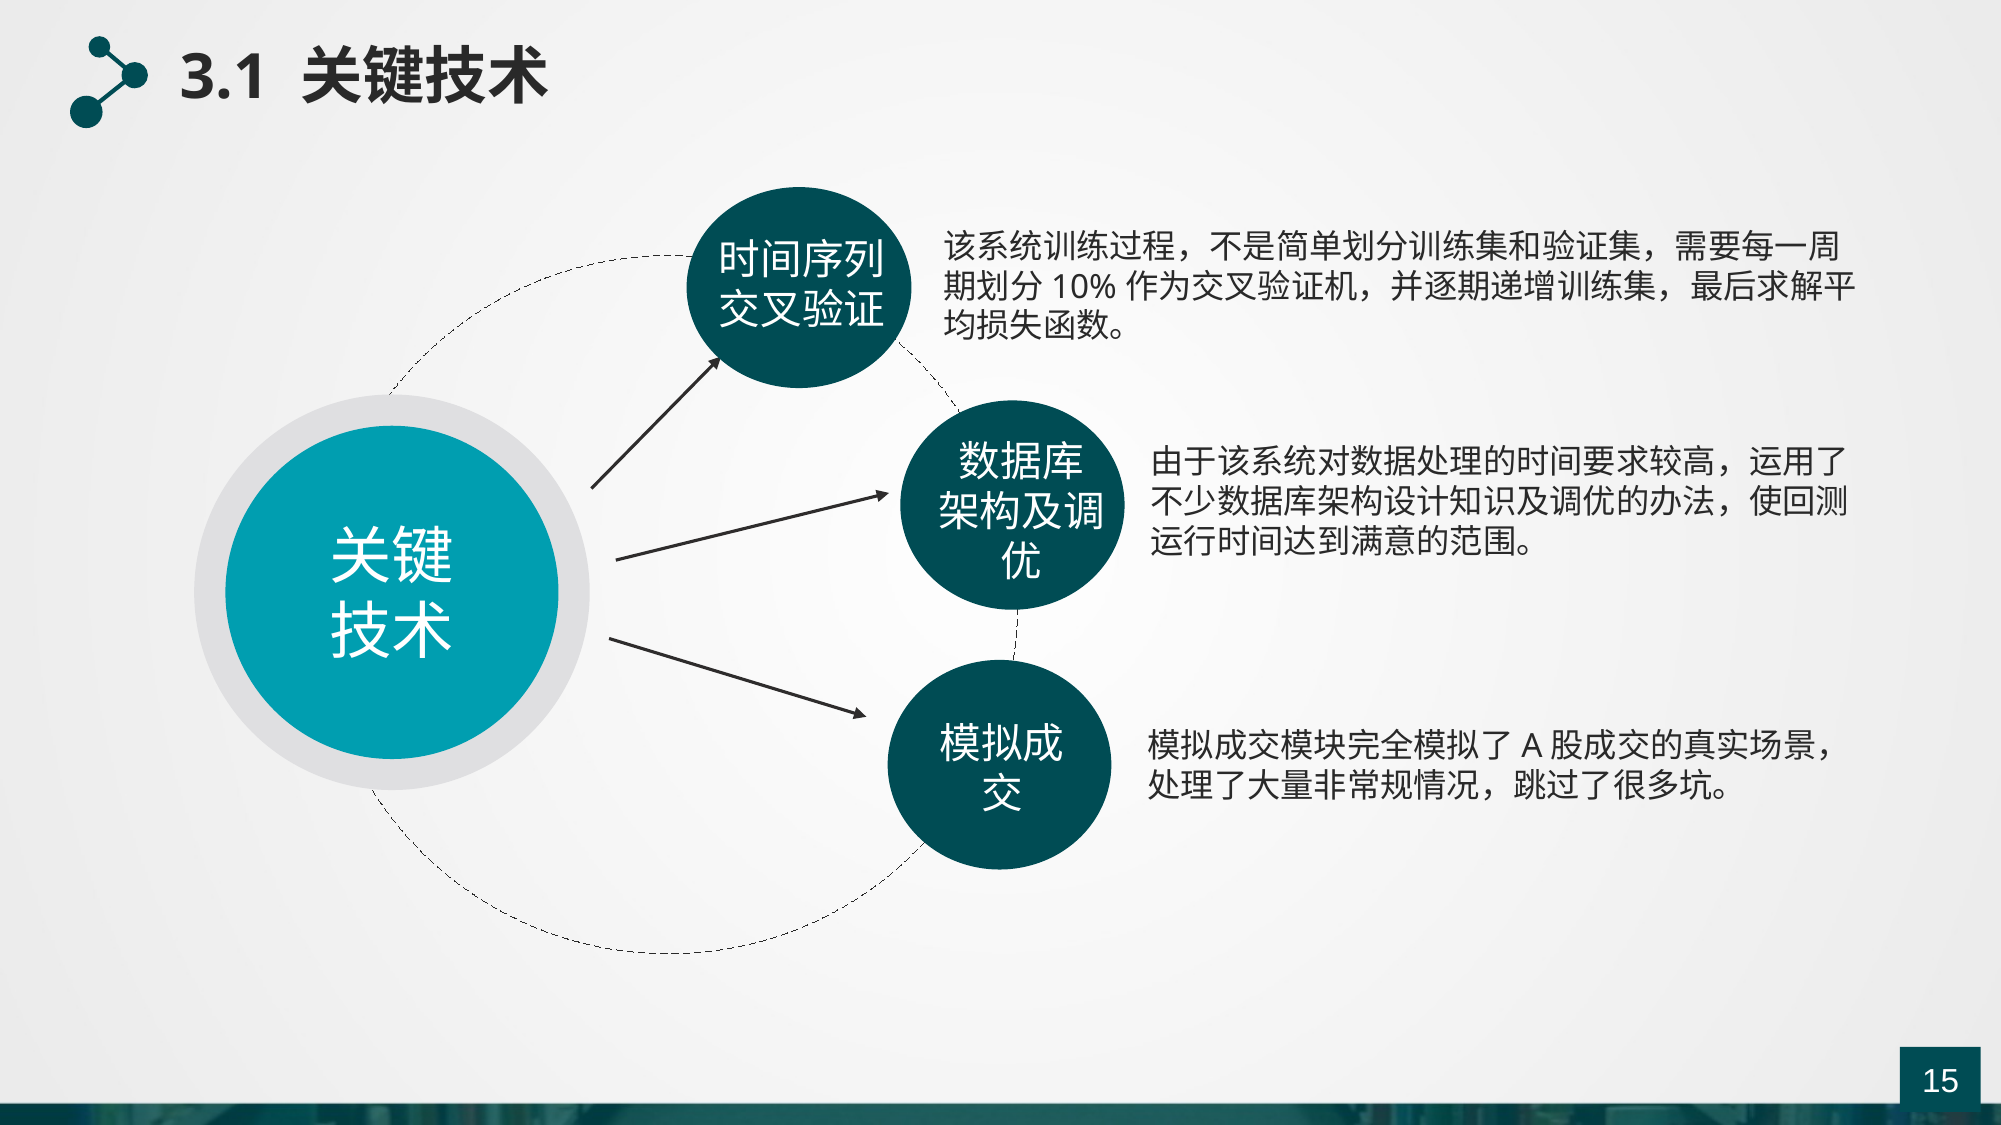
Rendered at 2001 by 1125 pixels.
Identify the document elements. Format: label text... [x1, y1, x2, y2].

text_box [194, 394, 590, 791]
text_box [900, 400, 1125, 610]
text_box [887, 659, 1112, 870]
text_box 由于该系统对数据处理的时间要求较高，运用了不少数据库架构设计知识及调优的办法，使回测运行时间达到满意的范围。 [1136, 432, 1879, 567]
text_box 模拟成交模块完全模拟了A股成交的真实场景，处理了大量非常规情况，跳过了很多坑。 [1132, 716, 1876, 812]
text_box 该系统训练过程，不是简单划分训练集和验证集，需要每一周期划分10%作为交叉验证机，并逐期递增训练集，最后求解平均损失函数。 [928, 217, 1888, 352]
text_box [615, 489, 890, 561]
text_box [372, 255, 1018, 954]
picture [0, 0, 2001, 1125]
text_box 3.1 关键技术 [164, 28, 565, 119]
text_box [70, 36, 148, 129]
text_box [609, 638, 867, 720]
text_box [225, 425, 559, 760]
text_box 关键技术 [293, 509, 490, 674]
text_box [686, 186, 912, 389]
